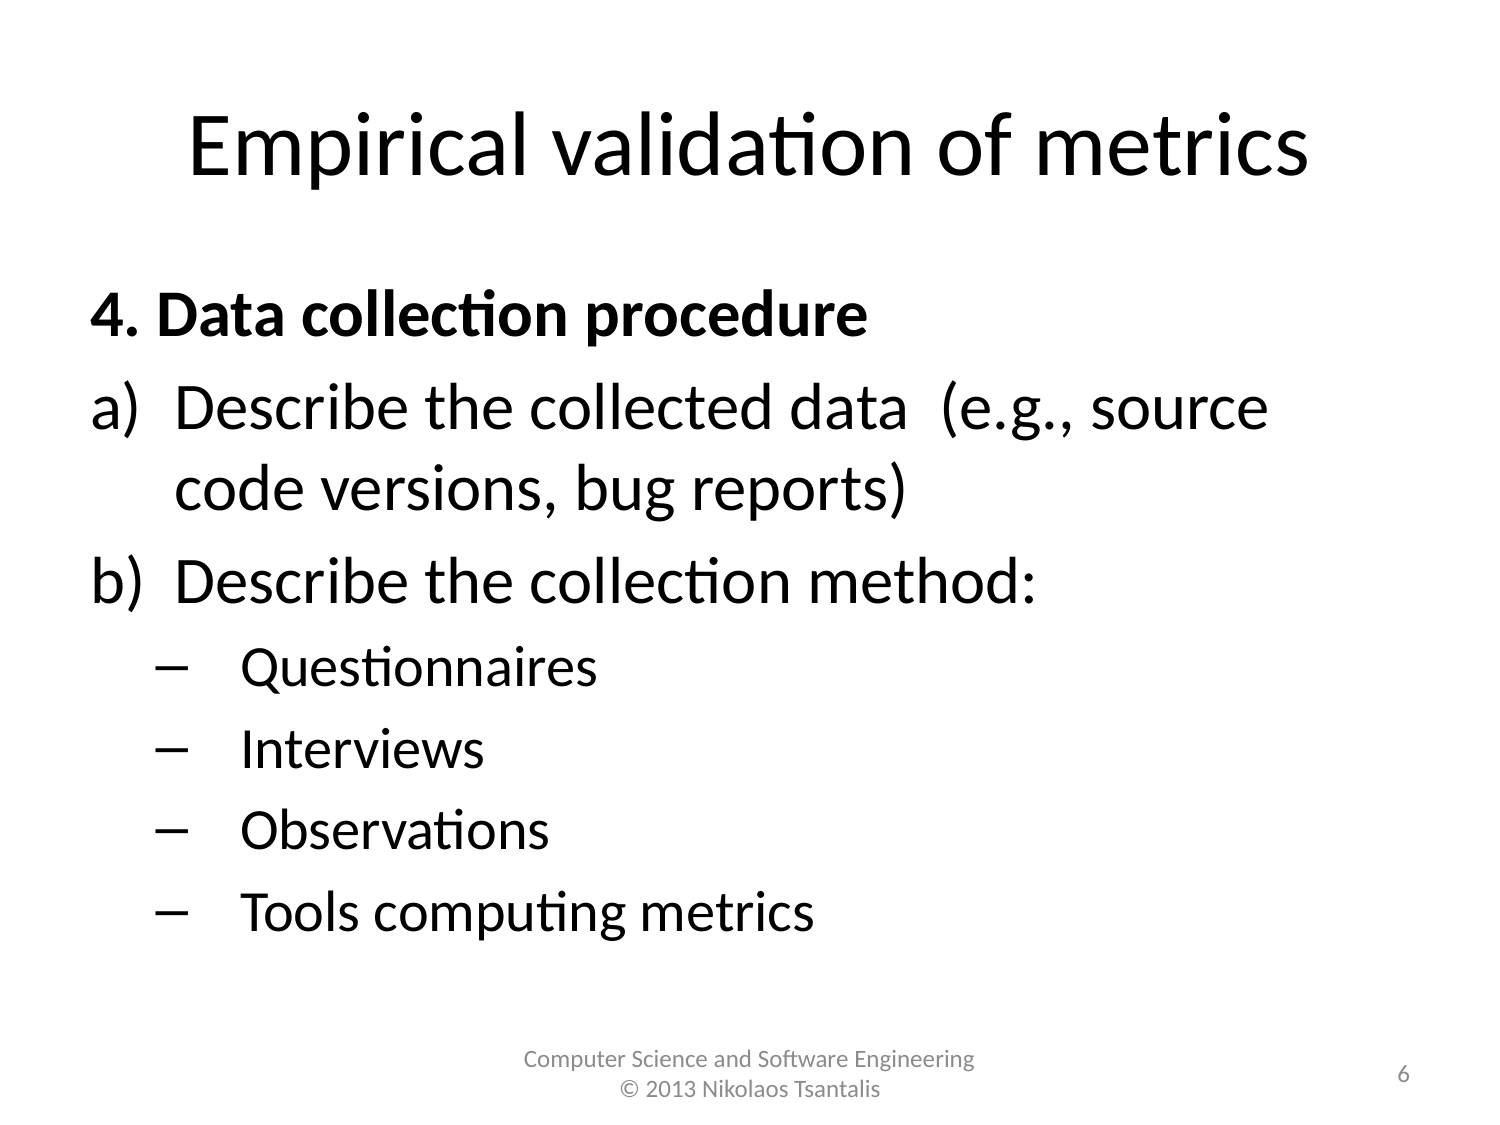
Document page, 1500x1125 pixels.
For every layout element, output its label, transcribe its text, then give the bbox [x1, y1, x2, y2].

slide_number 6 [1074, 1042, 1425, 1103]
title Empirical validation of metrics [75, 45, 1425, 233]
list 4. Data collection procedure Describe the collected data (e.g., source code versions, bug reports) Describe the collection method: Questionnaires Interviews Observations Tools computing metrics [75, 262, 1425, 1005]
